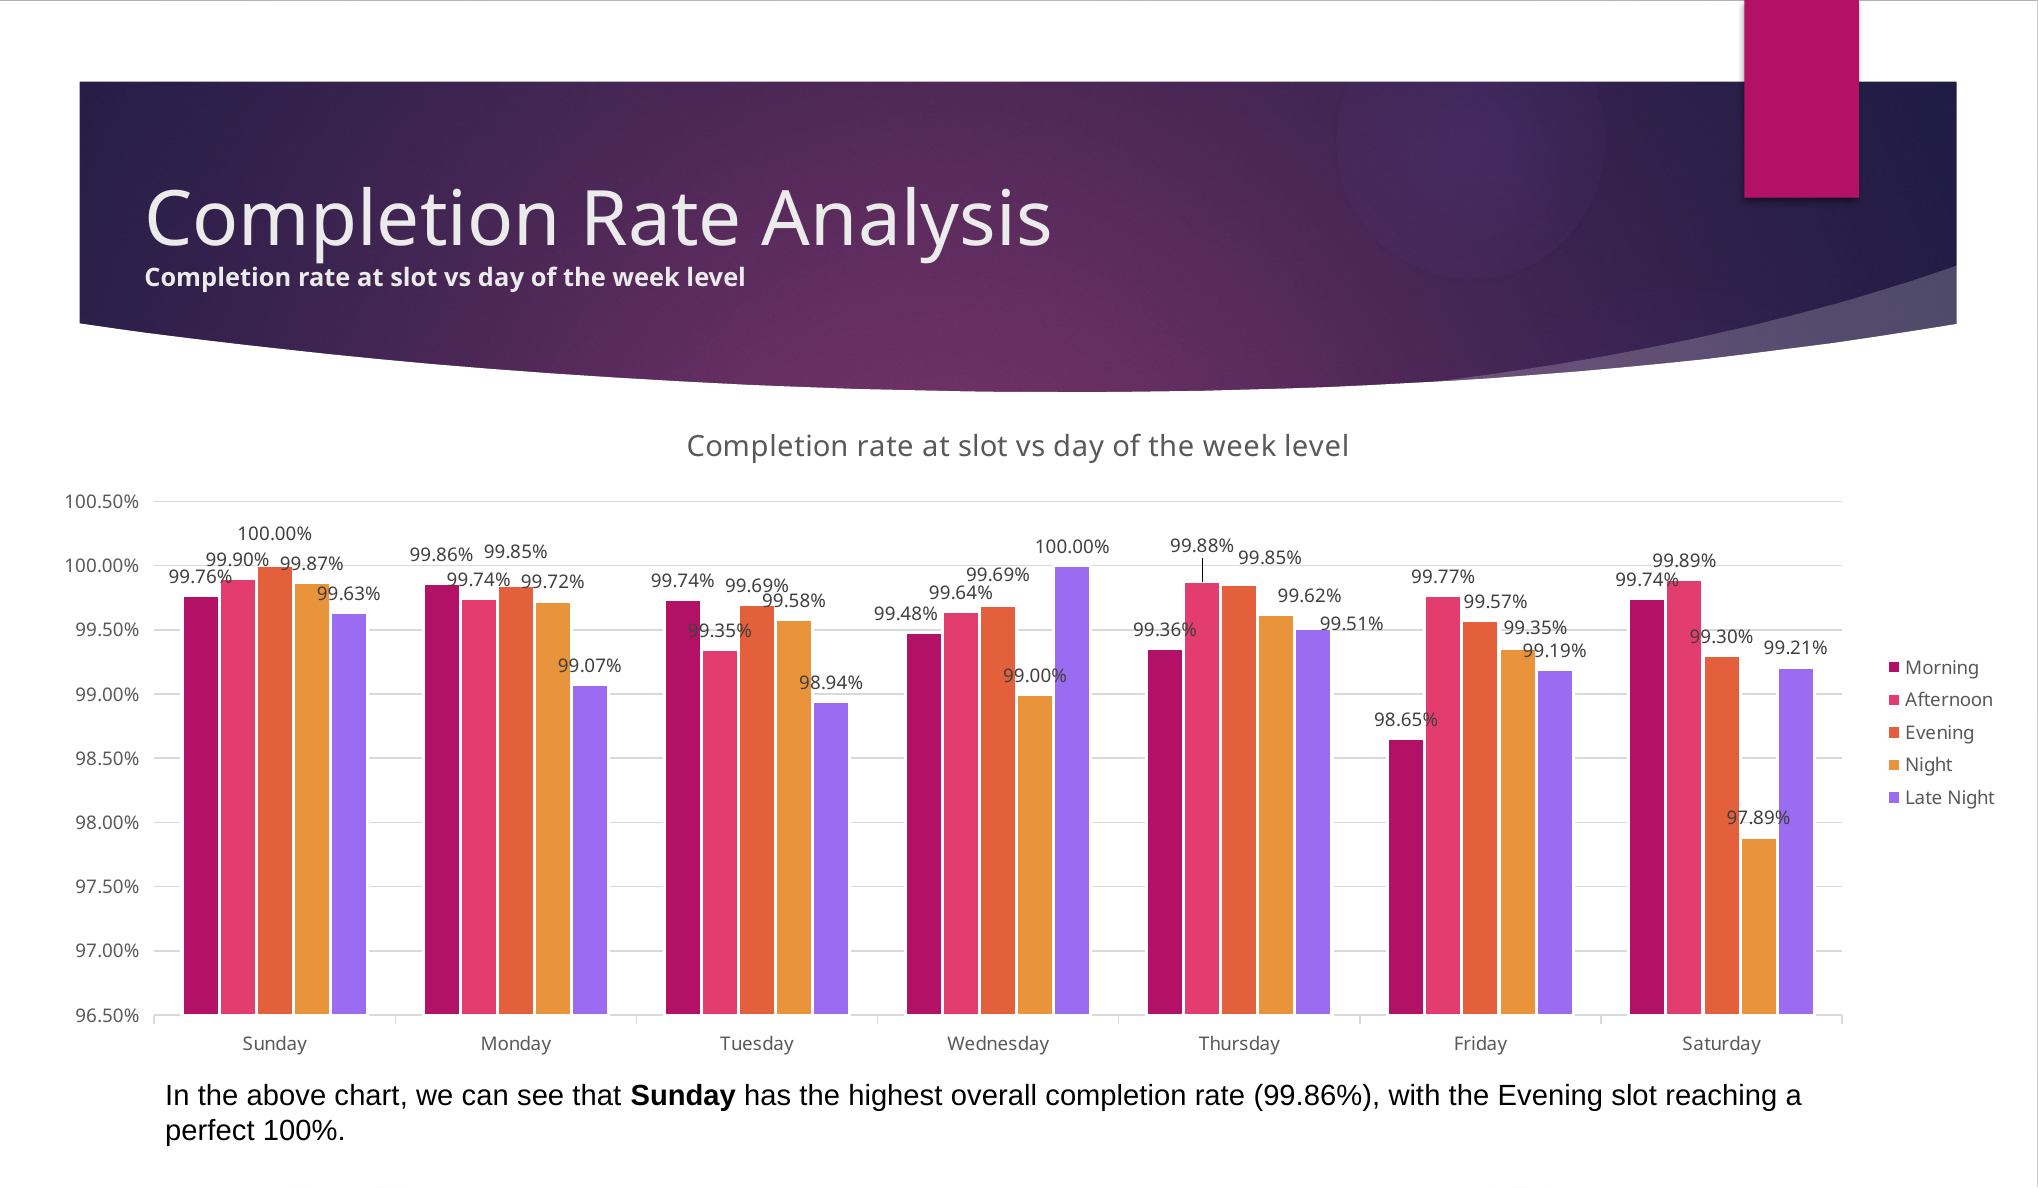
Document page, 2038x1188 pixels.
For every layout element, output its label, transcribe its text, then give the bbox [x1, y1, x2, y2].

list In the above chart, we can see that Sunday has the highest overall completion rate (99.86%), with the Evening slot reaching a perfect 100%. [150, 1082, 1903, 1187]
chart [24, 394, 2014, 1071]
title Completion Rate Analysis Completion rate at slot vs day of the week level [129, 168, 1658, 323]
